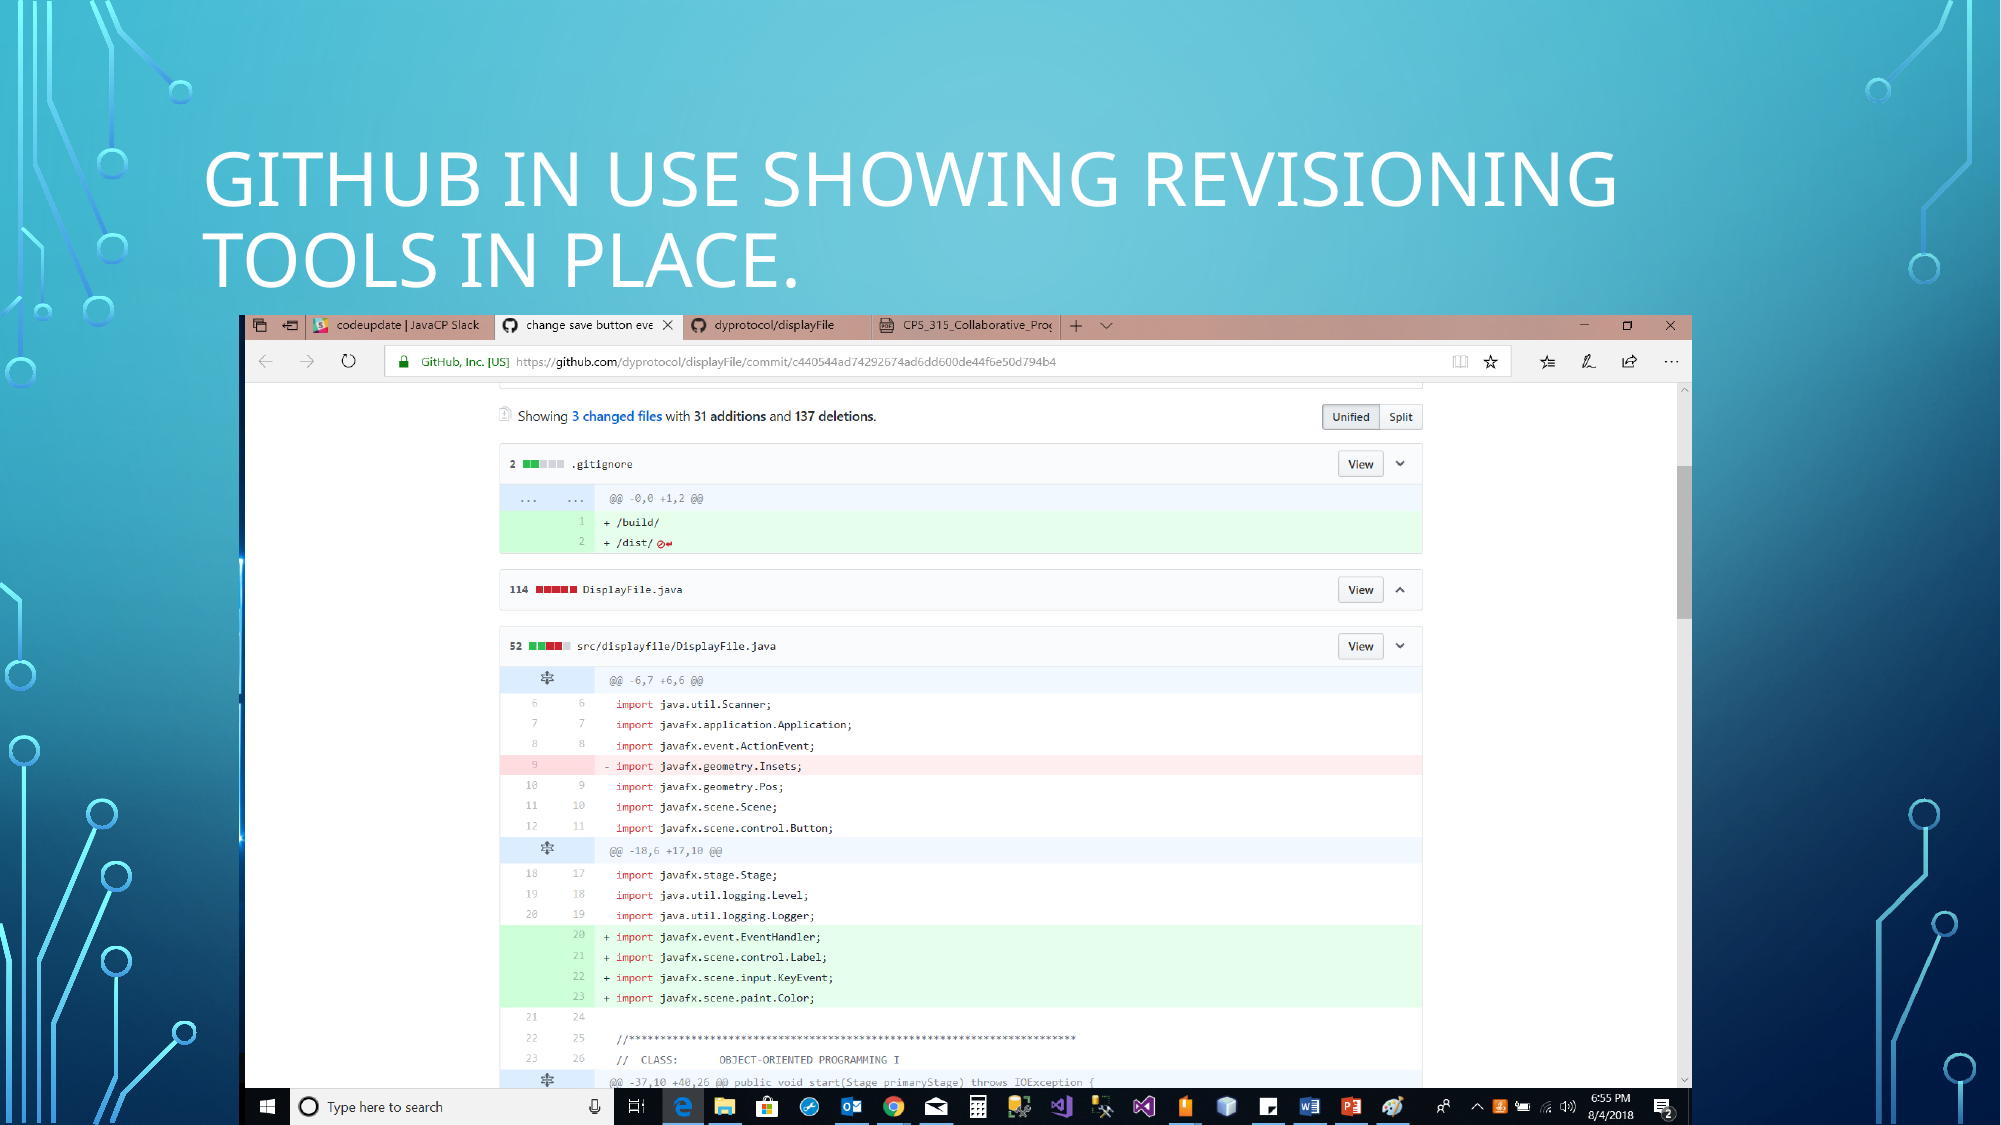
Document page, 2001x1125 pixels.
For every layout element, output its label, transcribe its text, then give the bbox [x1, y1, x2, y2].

picture [238, 315, 1693, 1125]
title Github in use showing revisioning tools in place. [187, 101, 1813, 344]
